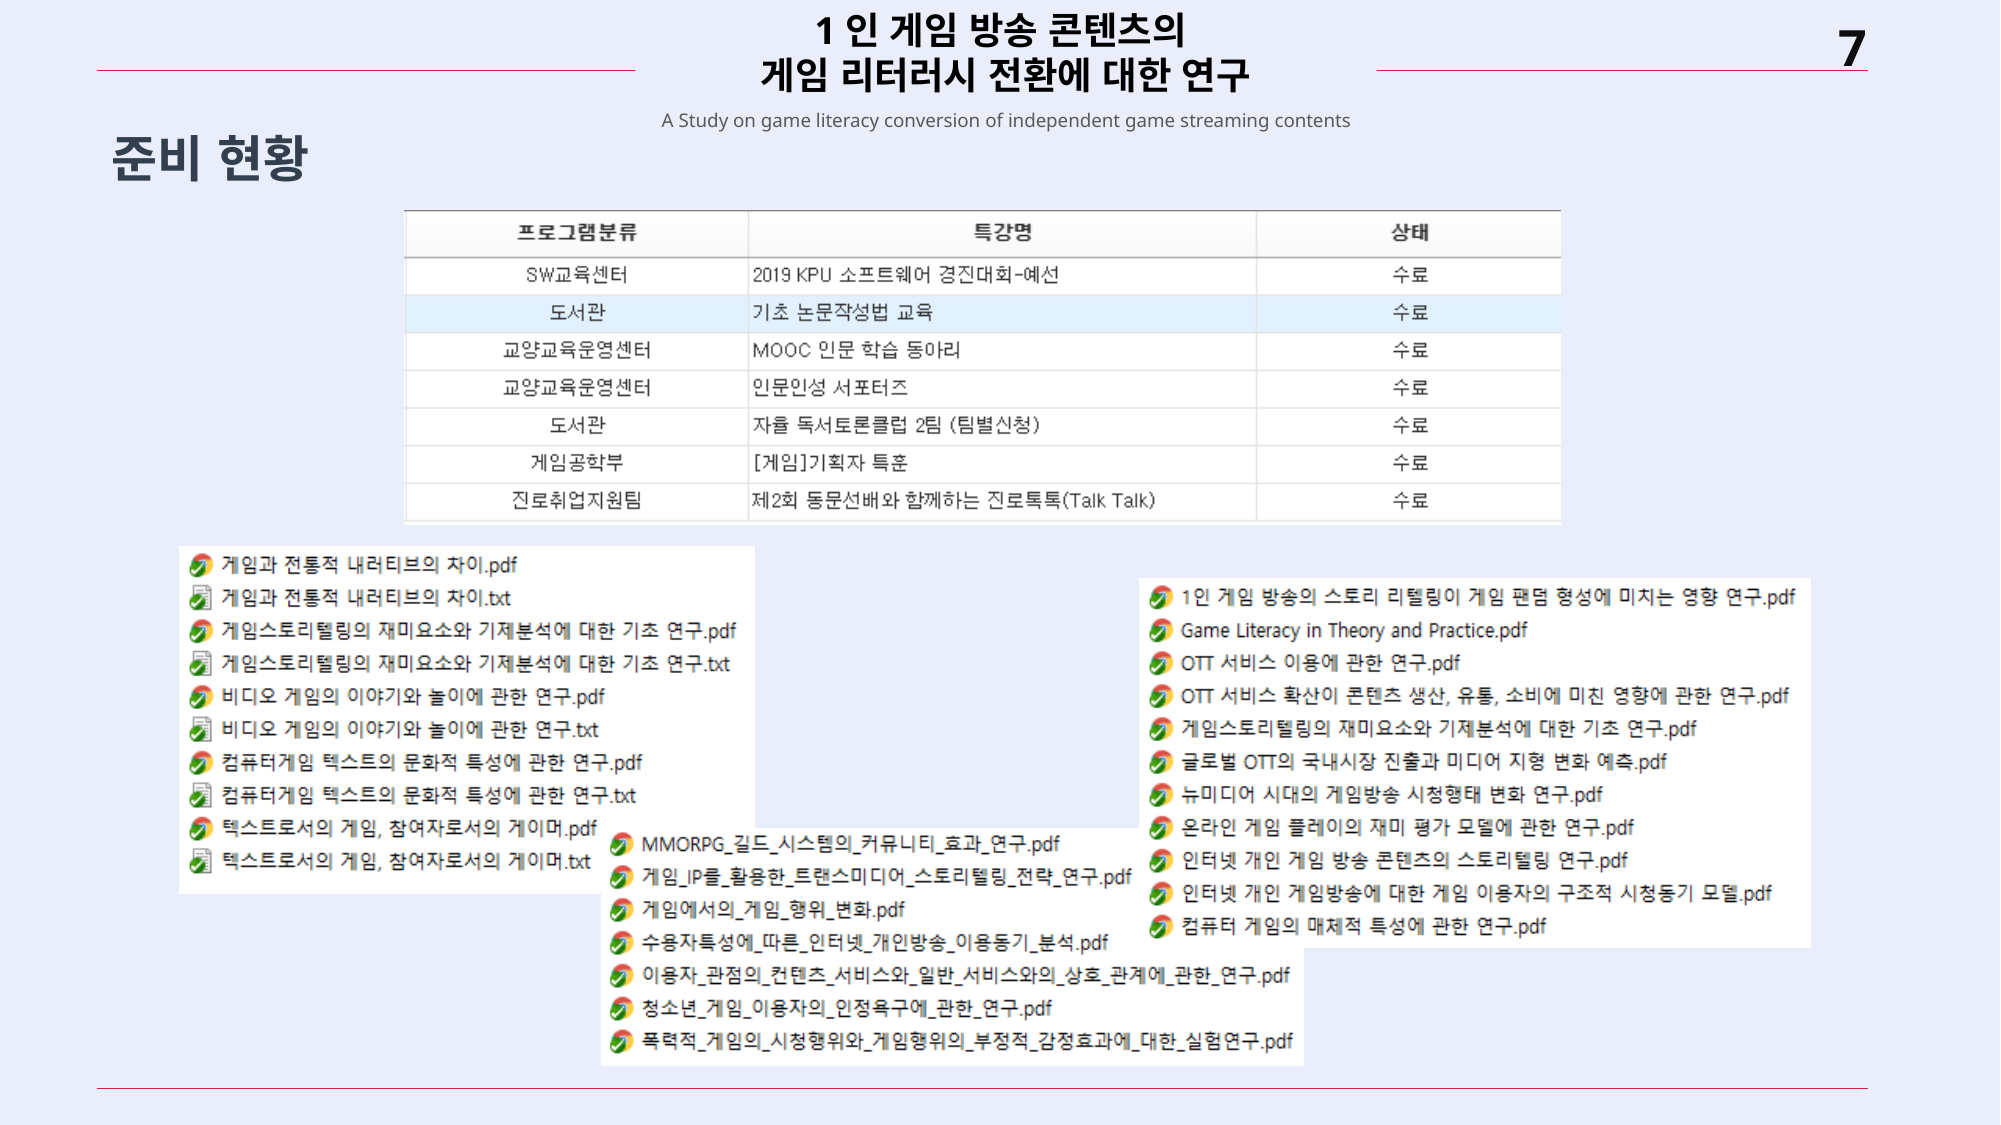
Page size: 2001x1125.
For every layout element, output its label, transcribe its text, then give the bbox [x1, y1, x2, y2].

text_box 1인 게임 방송 콘텐츠의 게임 리터러시 전환에 대한 연구 A Study on game literacy conversion of independent game streaming contents [635, 0, 1377, 69]
text_box 1인 게임 방송 콘텐츠의 게임 리터러시 전환에 대한 연구 A Study on game literacy conversion of independent game streaming contents [635, 71, 1377, 139]
picture [404, 210, 1561, 525]
text_box 준비 현황 [96, 90, 390, 196]
picture [179, 546, 1811, 1066]
